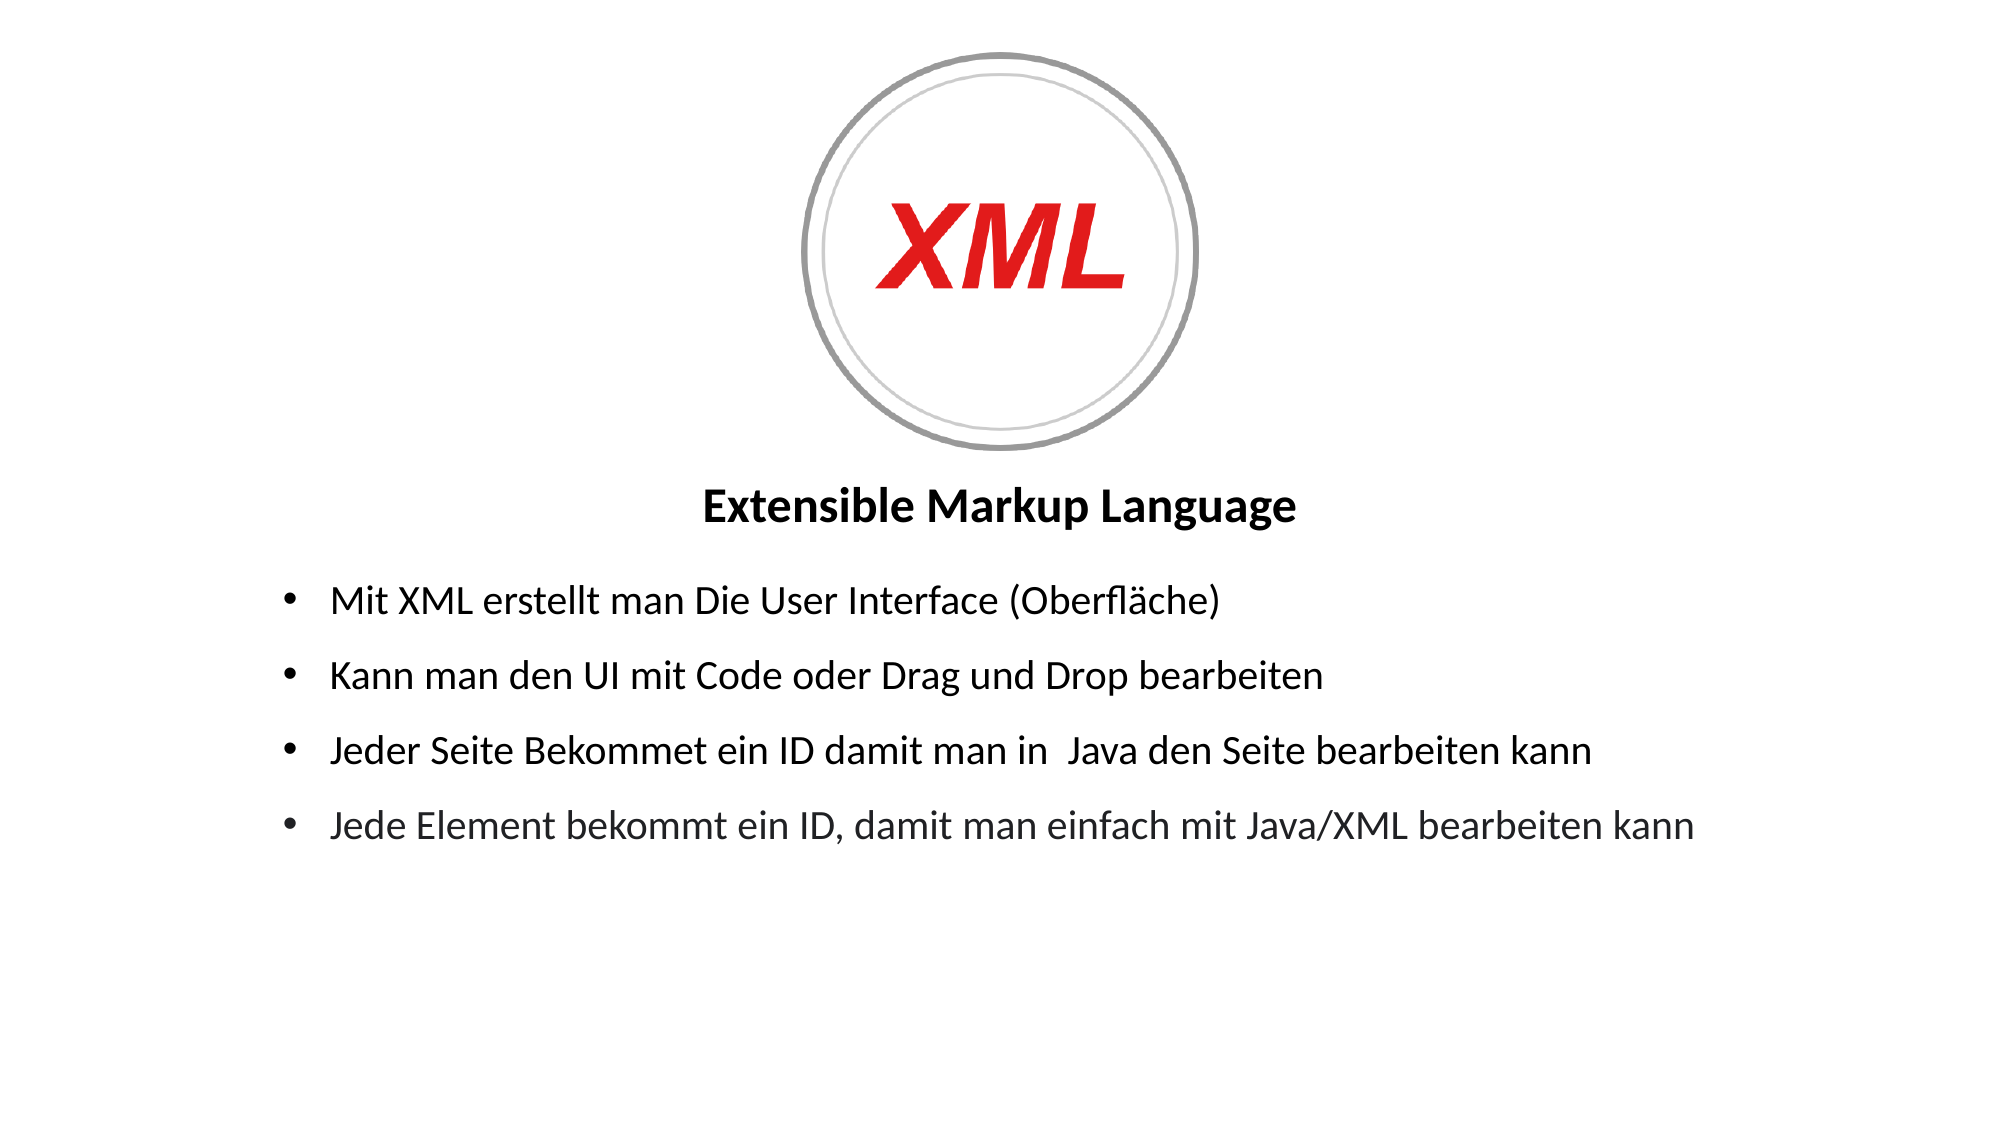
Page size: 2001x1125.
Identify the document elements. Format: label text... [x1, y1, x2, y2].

text_box Extensible Markup Language [672, 464, 1328, 540]
picture [800, 52, 1199, 451]
text_box Mit XML erstellt man Die User Interface (Oberfläche) Kann man den UI mit Code oder Drag und Drop bearbeiten Jeder Seite Bekommet ein ID damit man in Java den Seite bearbeiten kann Jede Element bekommt ein ID, damit man einfach mit Java/XML bearbeiten kann [268, 540, 1732, 856]
